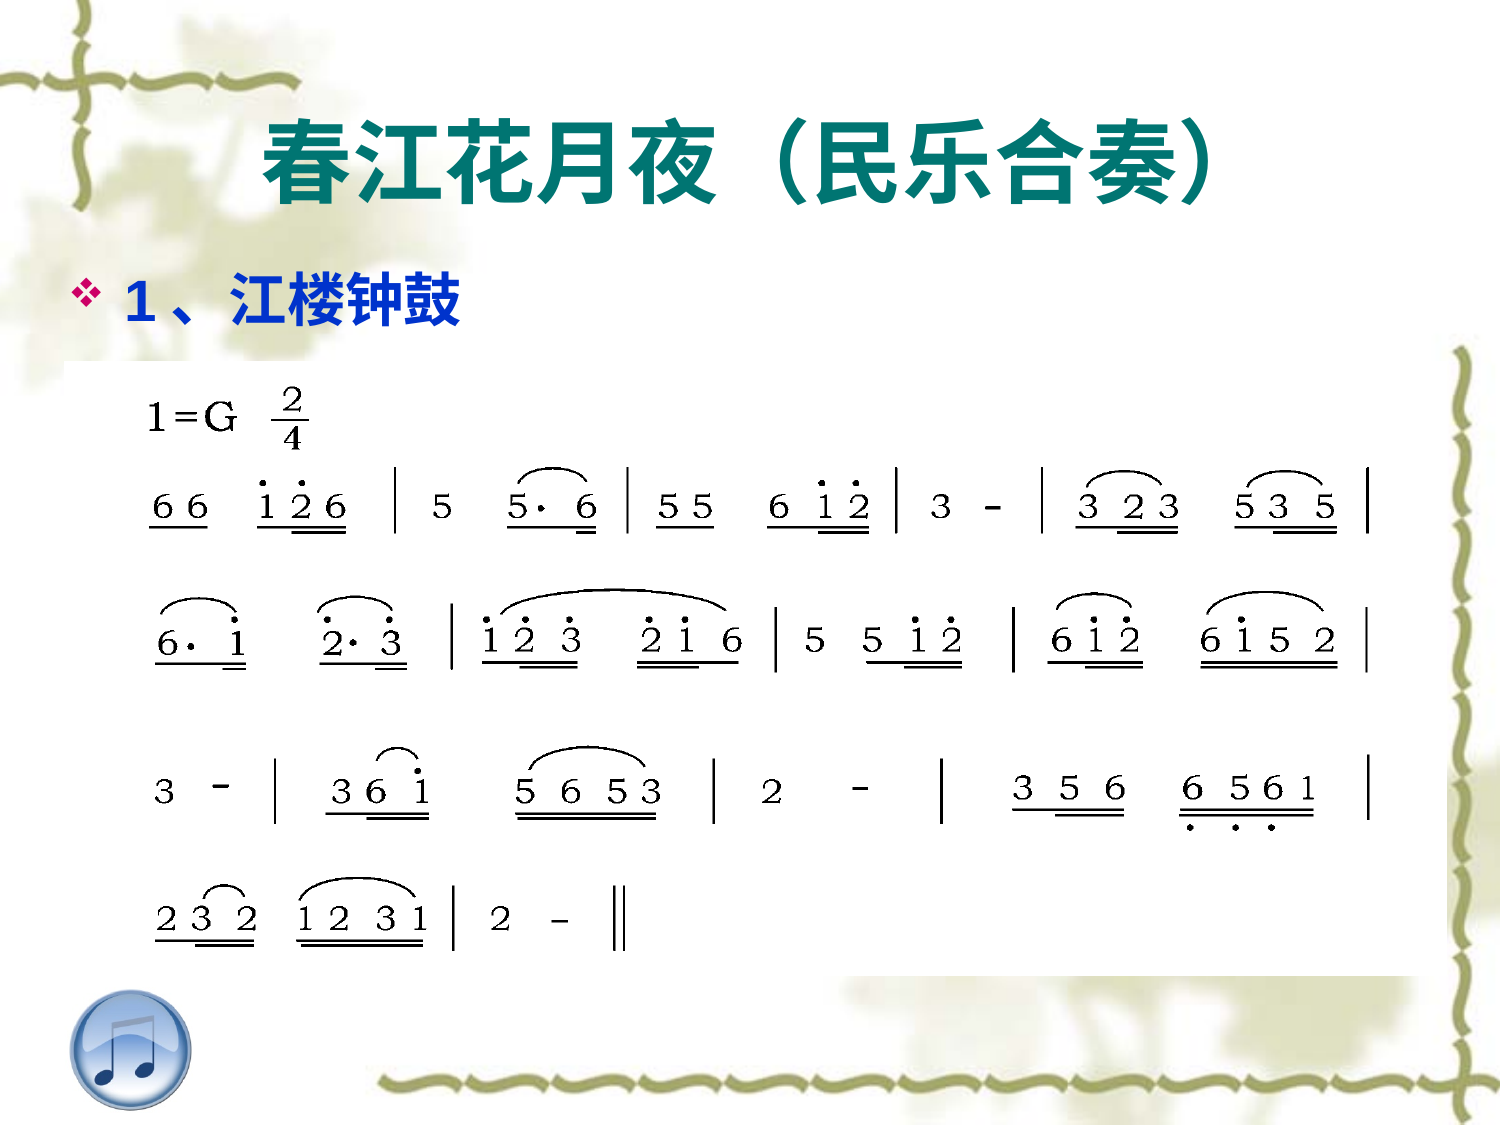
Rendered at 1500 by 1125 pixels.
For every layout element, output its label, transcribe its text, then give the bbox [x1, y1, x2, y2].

list 1、江楼钟鼓 [52, 255, 1455, 1036]
picture [0, 0, 1500, 1125]
title 春江花月夜（民乐合奏） [64, 66, 1467, 255]
